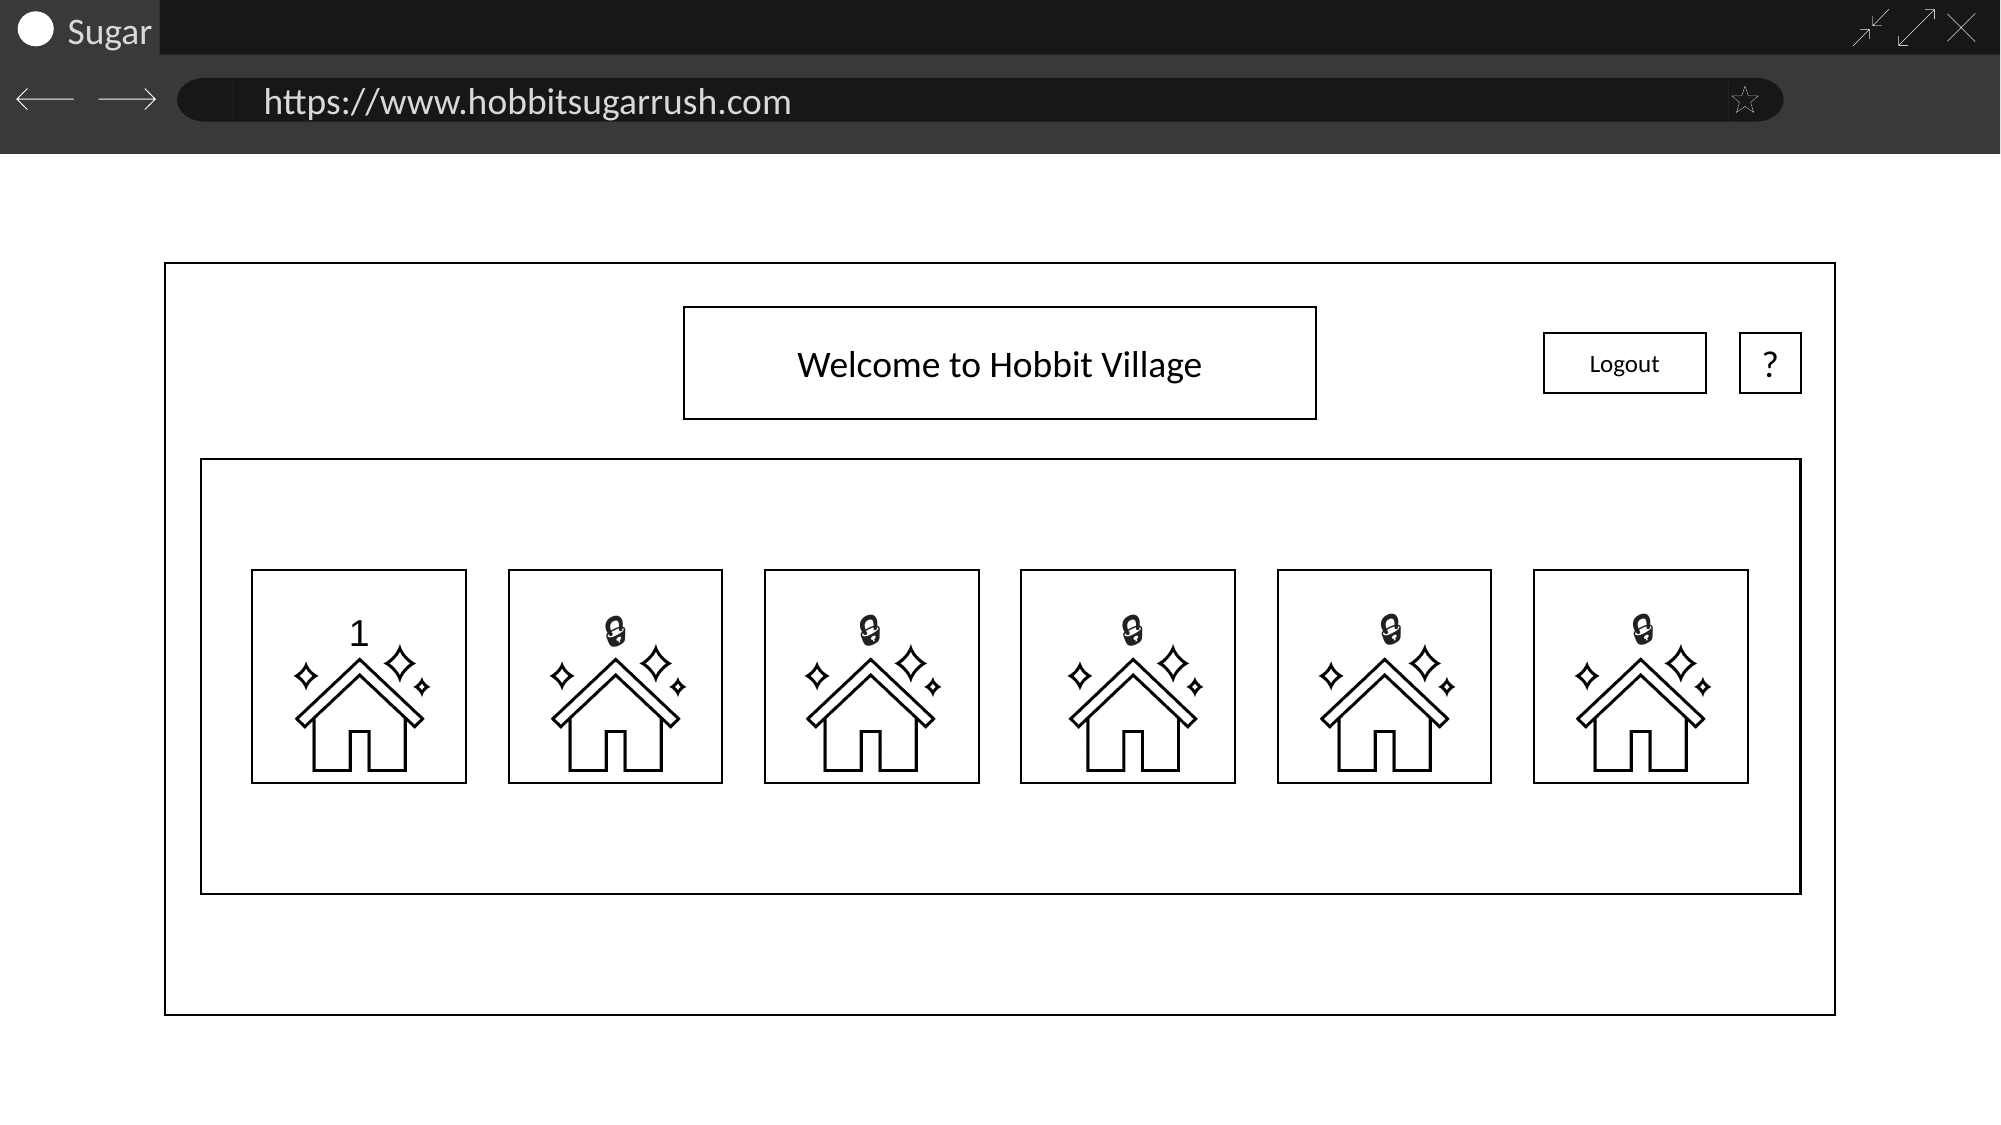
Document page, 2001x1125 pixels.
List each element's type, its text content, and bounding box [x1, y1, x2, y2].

text_box ? [1739, 332, 1802, 394]
picture [1565, 639, 1716, 790]
picture [1895, 6, 1938, 49]
picture [1057, 639, 1208, 790]
picture [94, 66, 160, 132]
picture [12, 66, 78, 132]
text_box [200, 458, 1802, 895]
picture [794, 639, 946, 790]
picture [1940, 6, 1983, 49]
picture [540, 639, 691, 790]
text_box Welcome to Hobbit Village [683, 306, 1317, 420]
text_box [164, 262, 1836, 1016]
text_box Logout [1543, 332, 1707, 394]
picture [1728, 82, 1762, 116]
picture [284, 639, 435, 790]
picture [1850, 6, 1892, 49]
picture [1309, 639, 1460, 790]
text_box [252, 569, 1748, 784]
